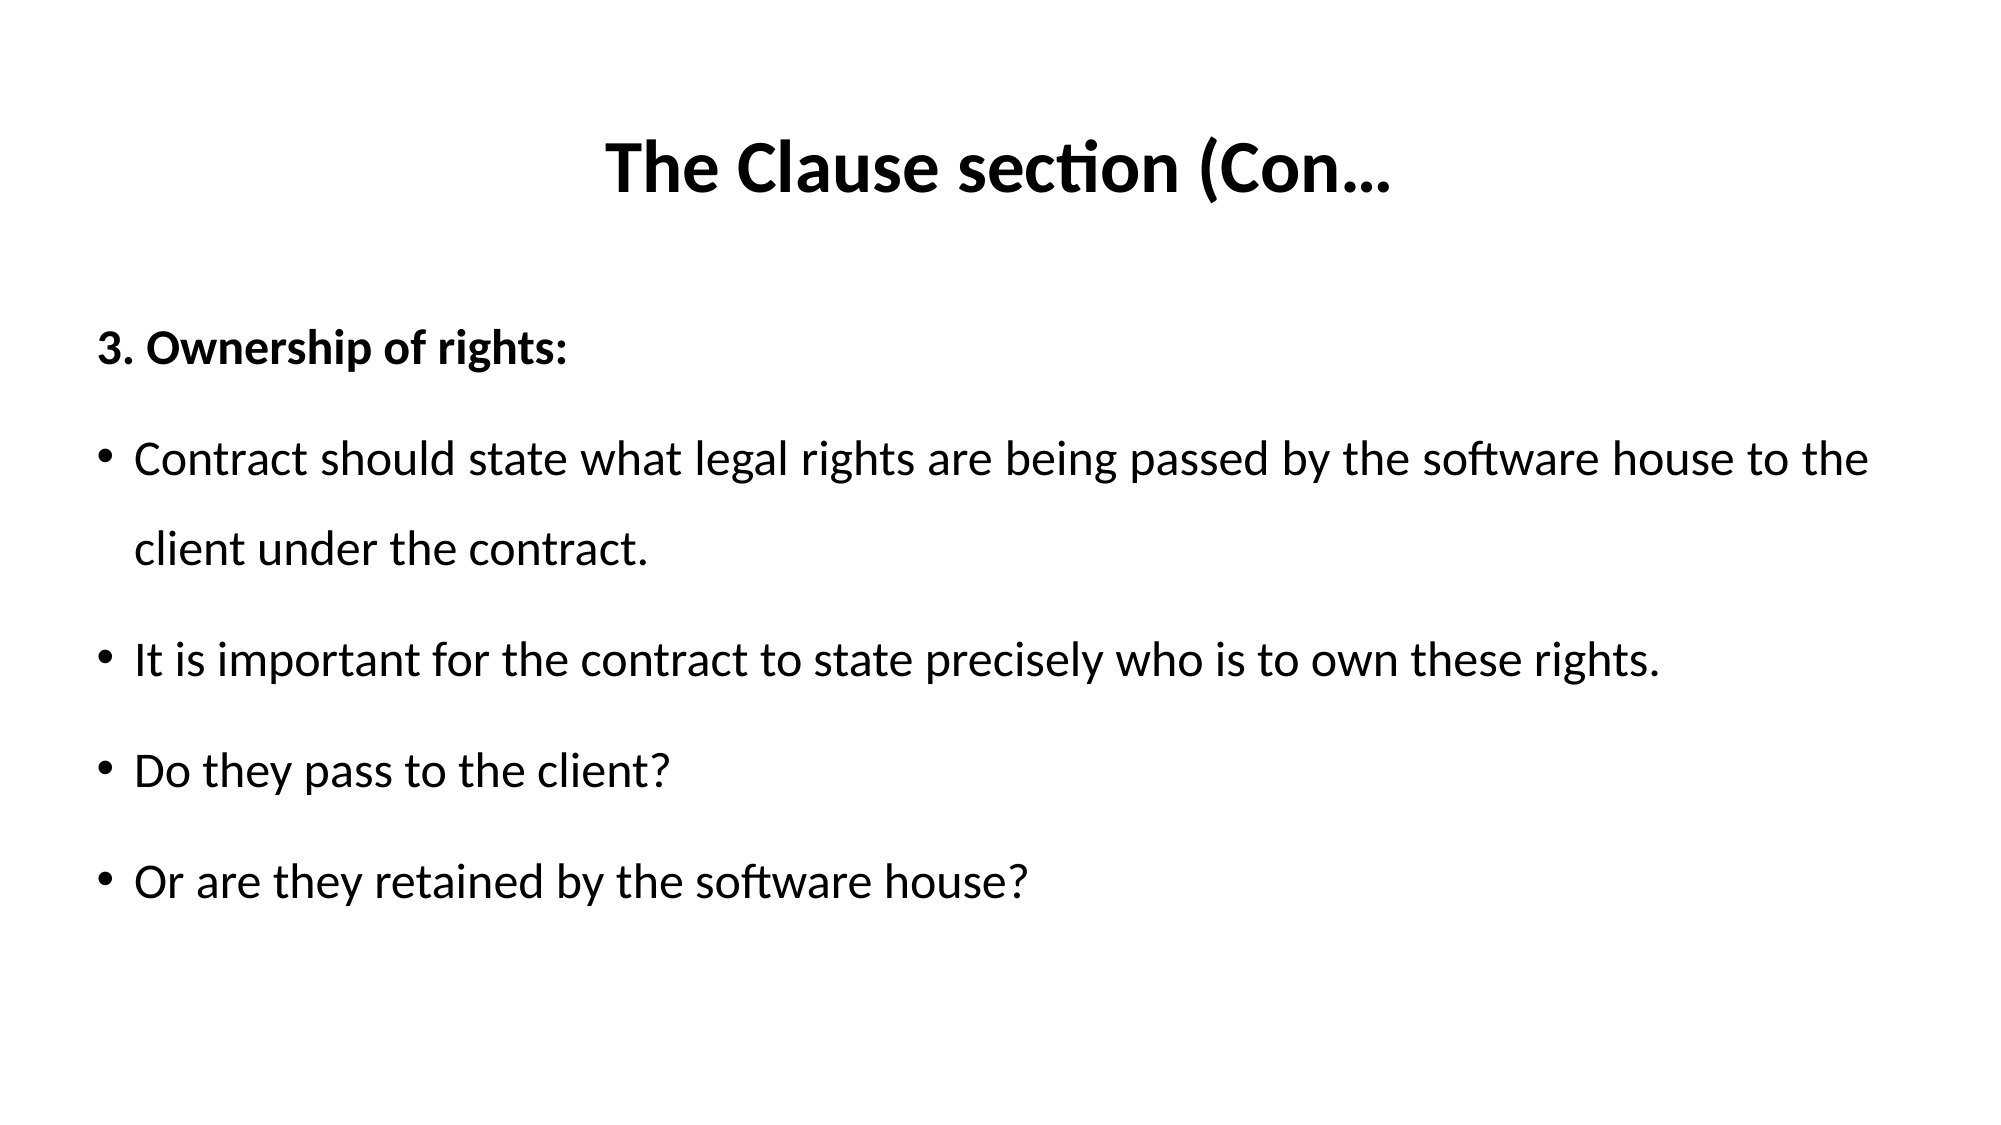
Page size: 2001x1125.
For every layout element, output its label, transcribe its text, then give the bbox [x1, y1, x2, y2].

list 3. Ownership of rights: Contract should state what legal rights are being passed by the software house to the client under the contract. It is important for the contract to state precisely who is to own these rights. Do they pass to the client? Or are they retained by the software house? [81, 277, 1886, 1092]
title The Clause section (Con… [137, 59, 1863, 277]
